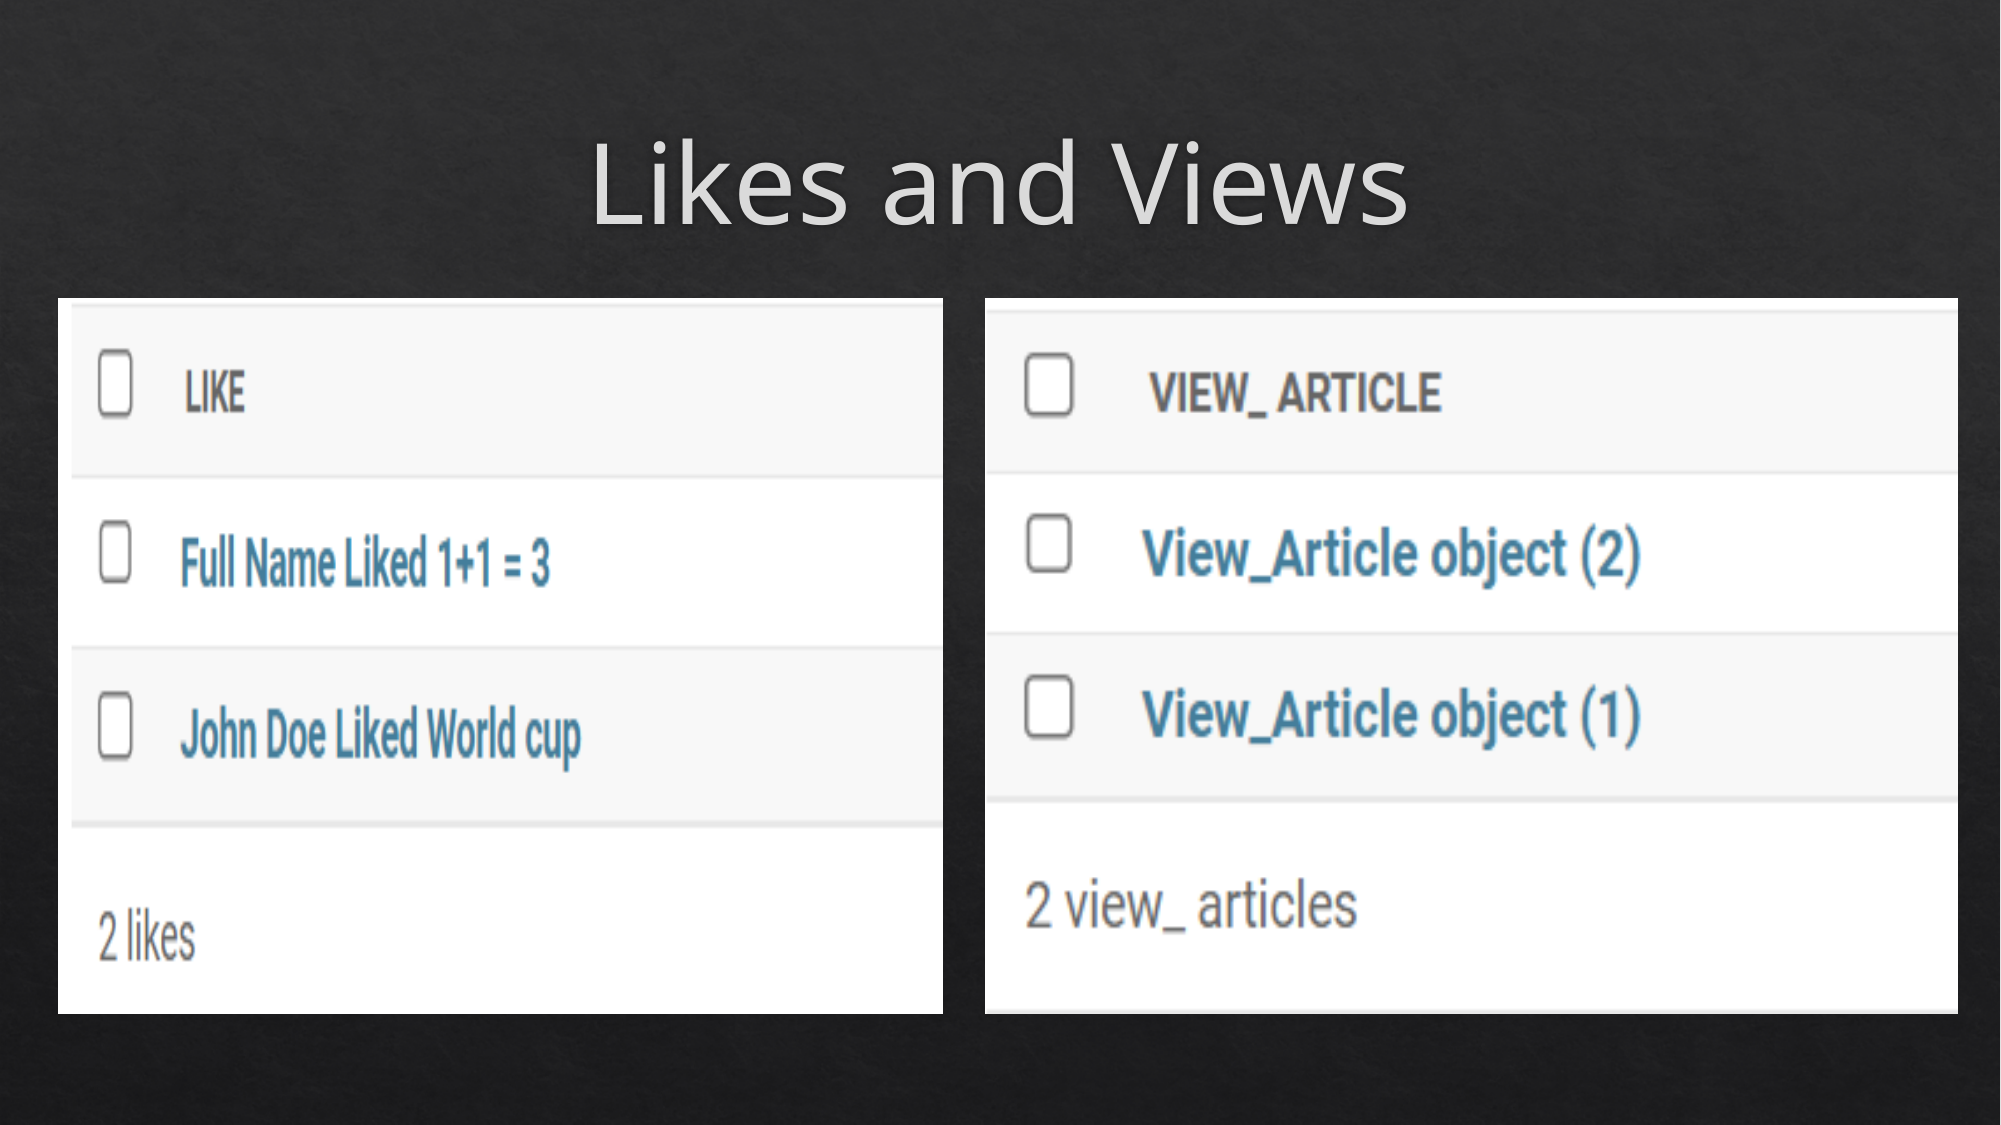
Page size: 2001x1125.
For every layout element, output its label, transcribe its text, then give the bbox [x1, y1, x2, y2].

picture [58, 298, 943, 1014]
picture [985, 298, 1958, 1014]
title Likes and Views [149, 99, 1849, 260]
